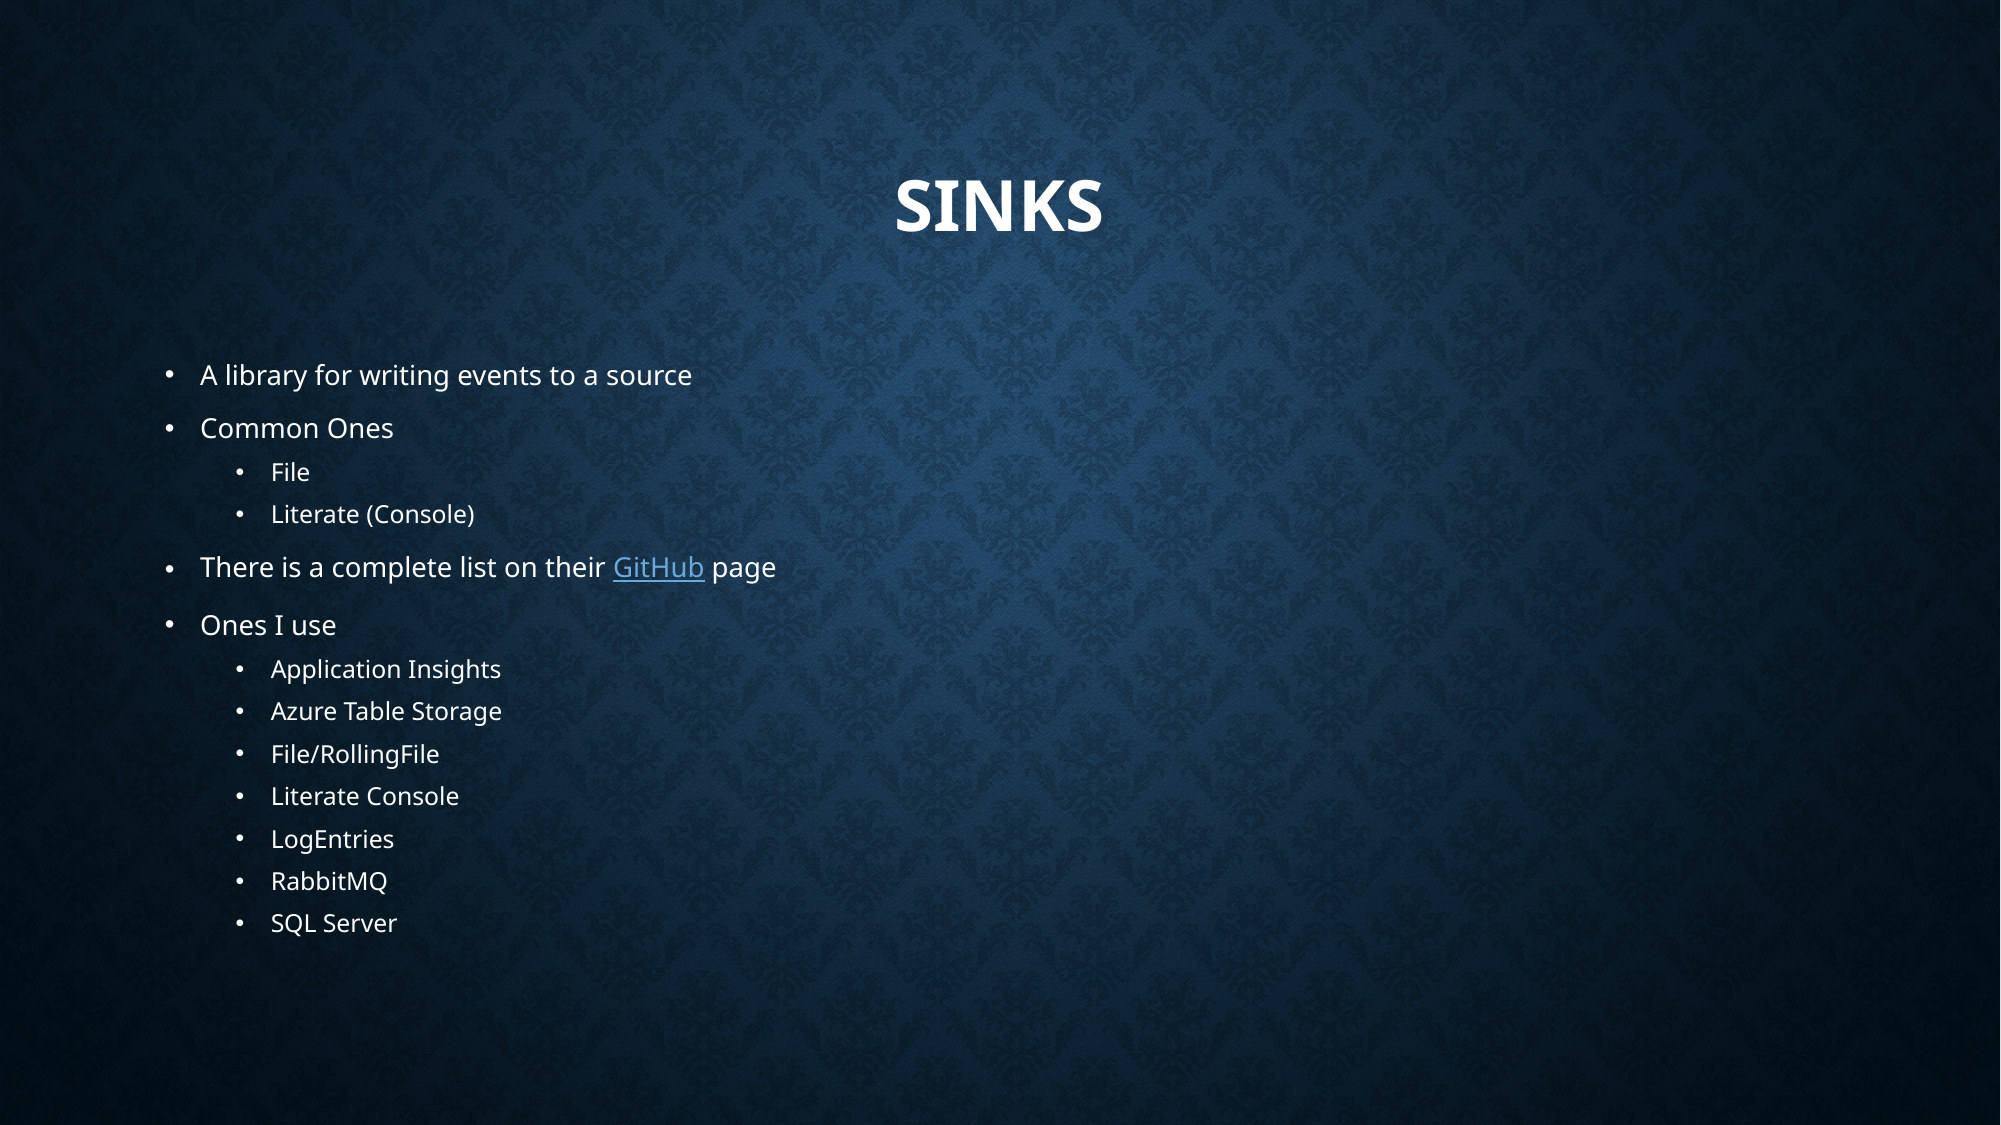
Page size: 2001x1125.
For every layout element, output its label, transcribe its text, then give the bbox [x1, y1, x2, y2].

title SINKS [149, 99, 1849, 318]
list A library for writing events to a source Common Ones File Literate (Console) There is a complete list on their GitHub page Ones I use Application Insights Azure Table Storage File/RollingFile Literate Console LogEntries RabbitMQ SQL Server [149, 343, 1849, 950]
